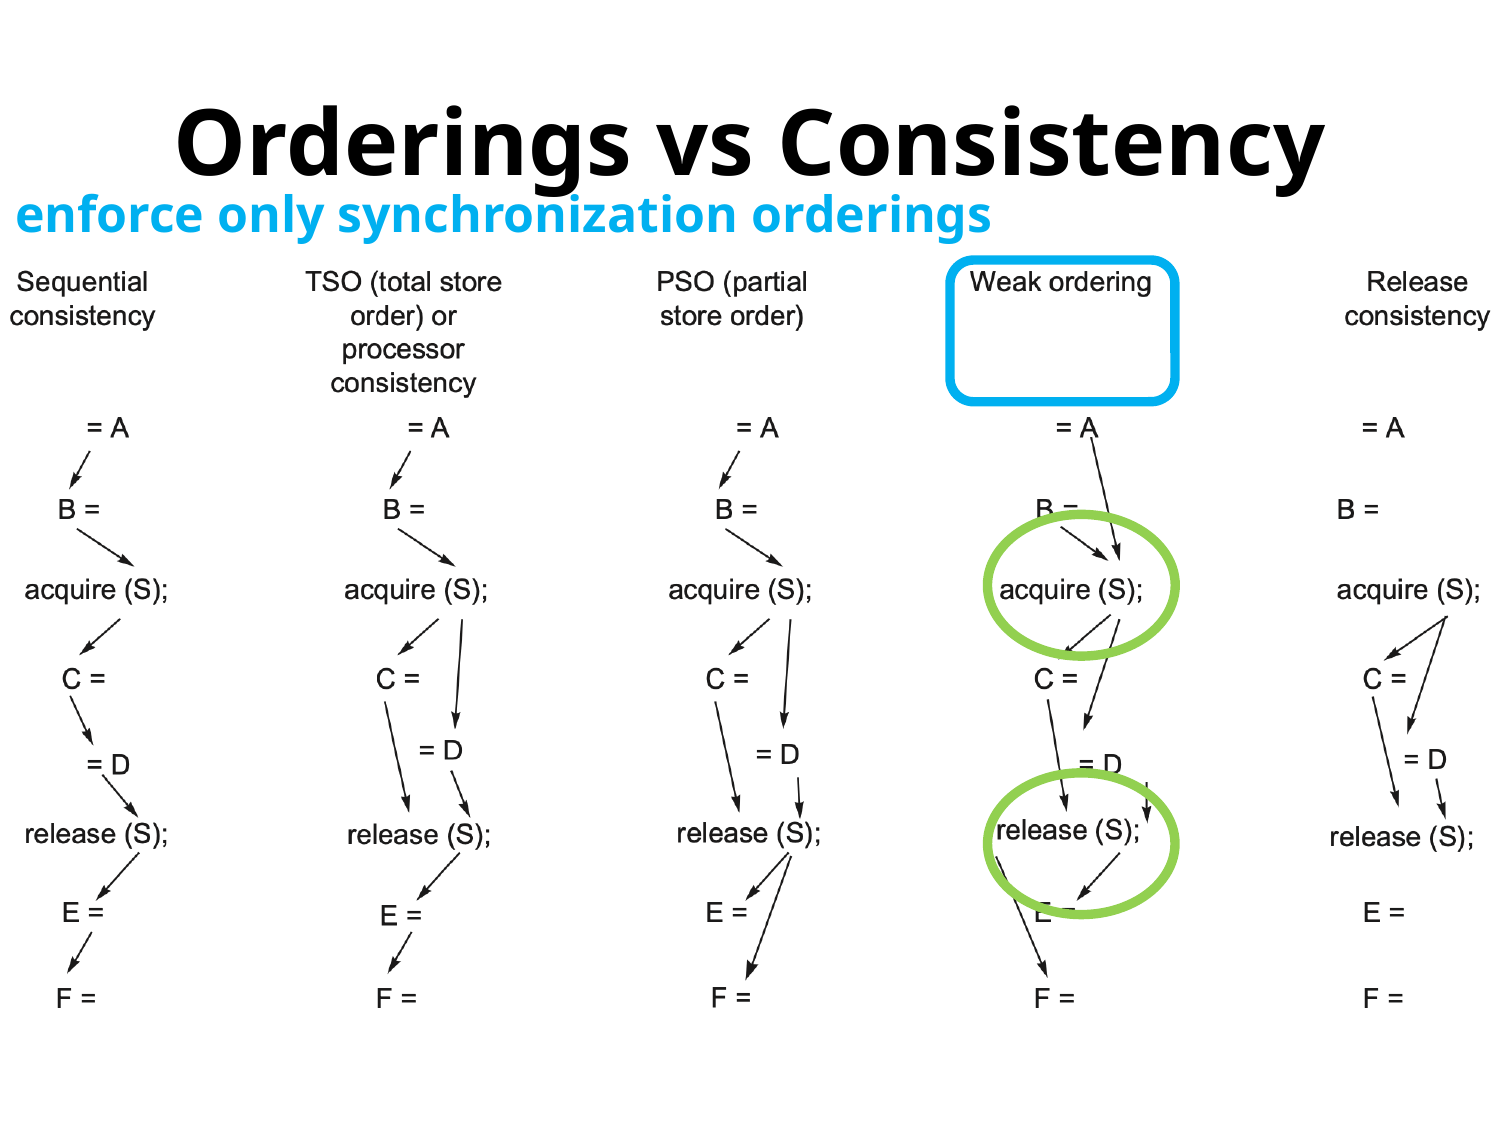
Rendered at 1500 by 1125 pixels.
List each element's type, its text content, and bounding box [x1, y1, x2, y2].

title Orderings vs Consistency [0, 45, 1500, 233]
picture [0, 259, 1500, 1018]
picture [955, 265, 1170, 396]
text_box enforce only synchronization orderings [0, 174, 1490, 258]
